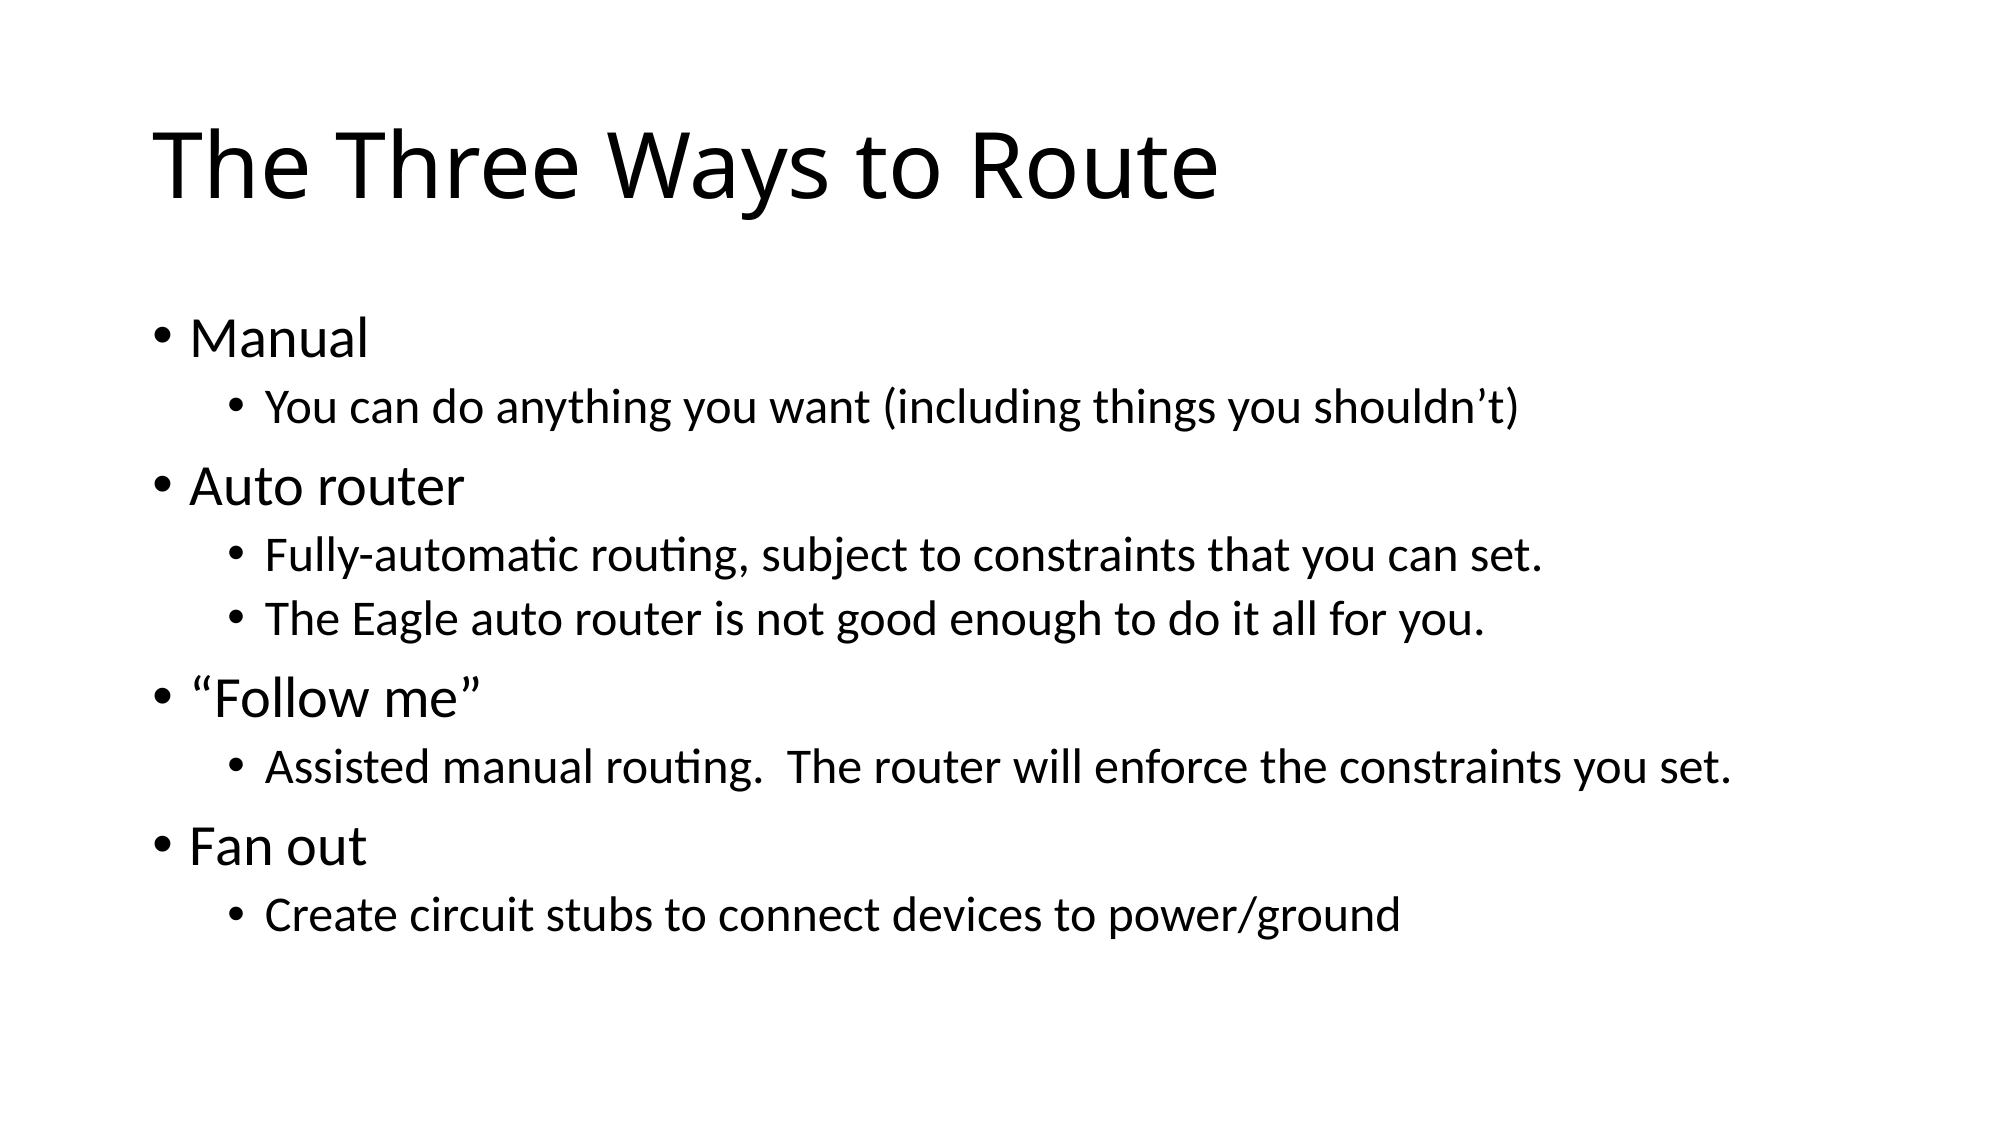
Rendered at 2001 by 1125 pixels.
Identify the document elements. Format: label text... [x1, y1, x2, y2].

title The Three Ways to Route [137, 59, 1863, 278]
list Manual You can do anything you want (including things you shouldn’t) Auto router Fully-automatic routing, subject to constraints that you can set. The Eagle auto router is not good enough to do it all for you. “Follow me” Assisted manual routing. The router will enforce the constraints you set. Fan out Create circuit stubs to connect devices to power/ground [137, 299, 1863, 1014]
